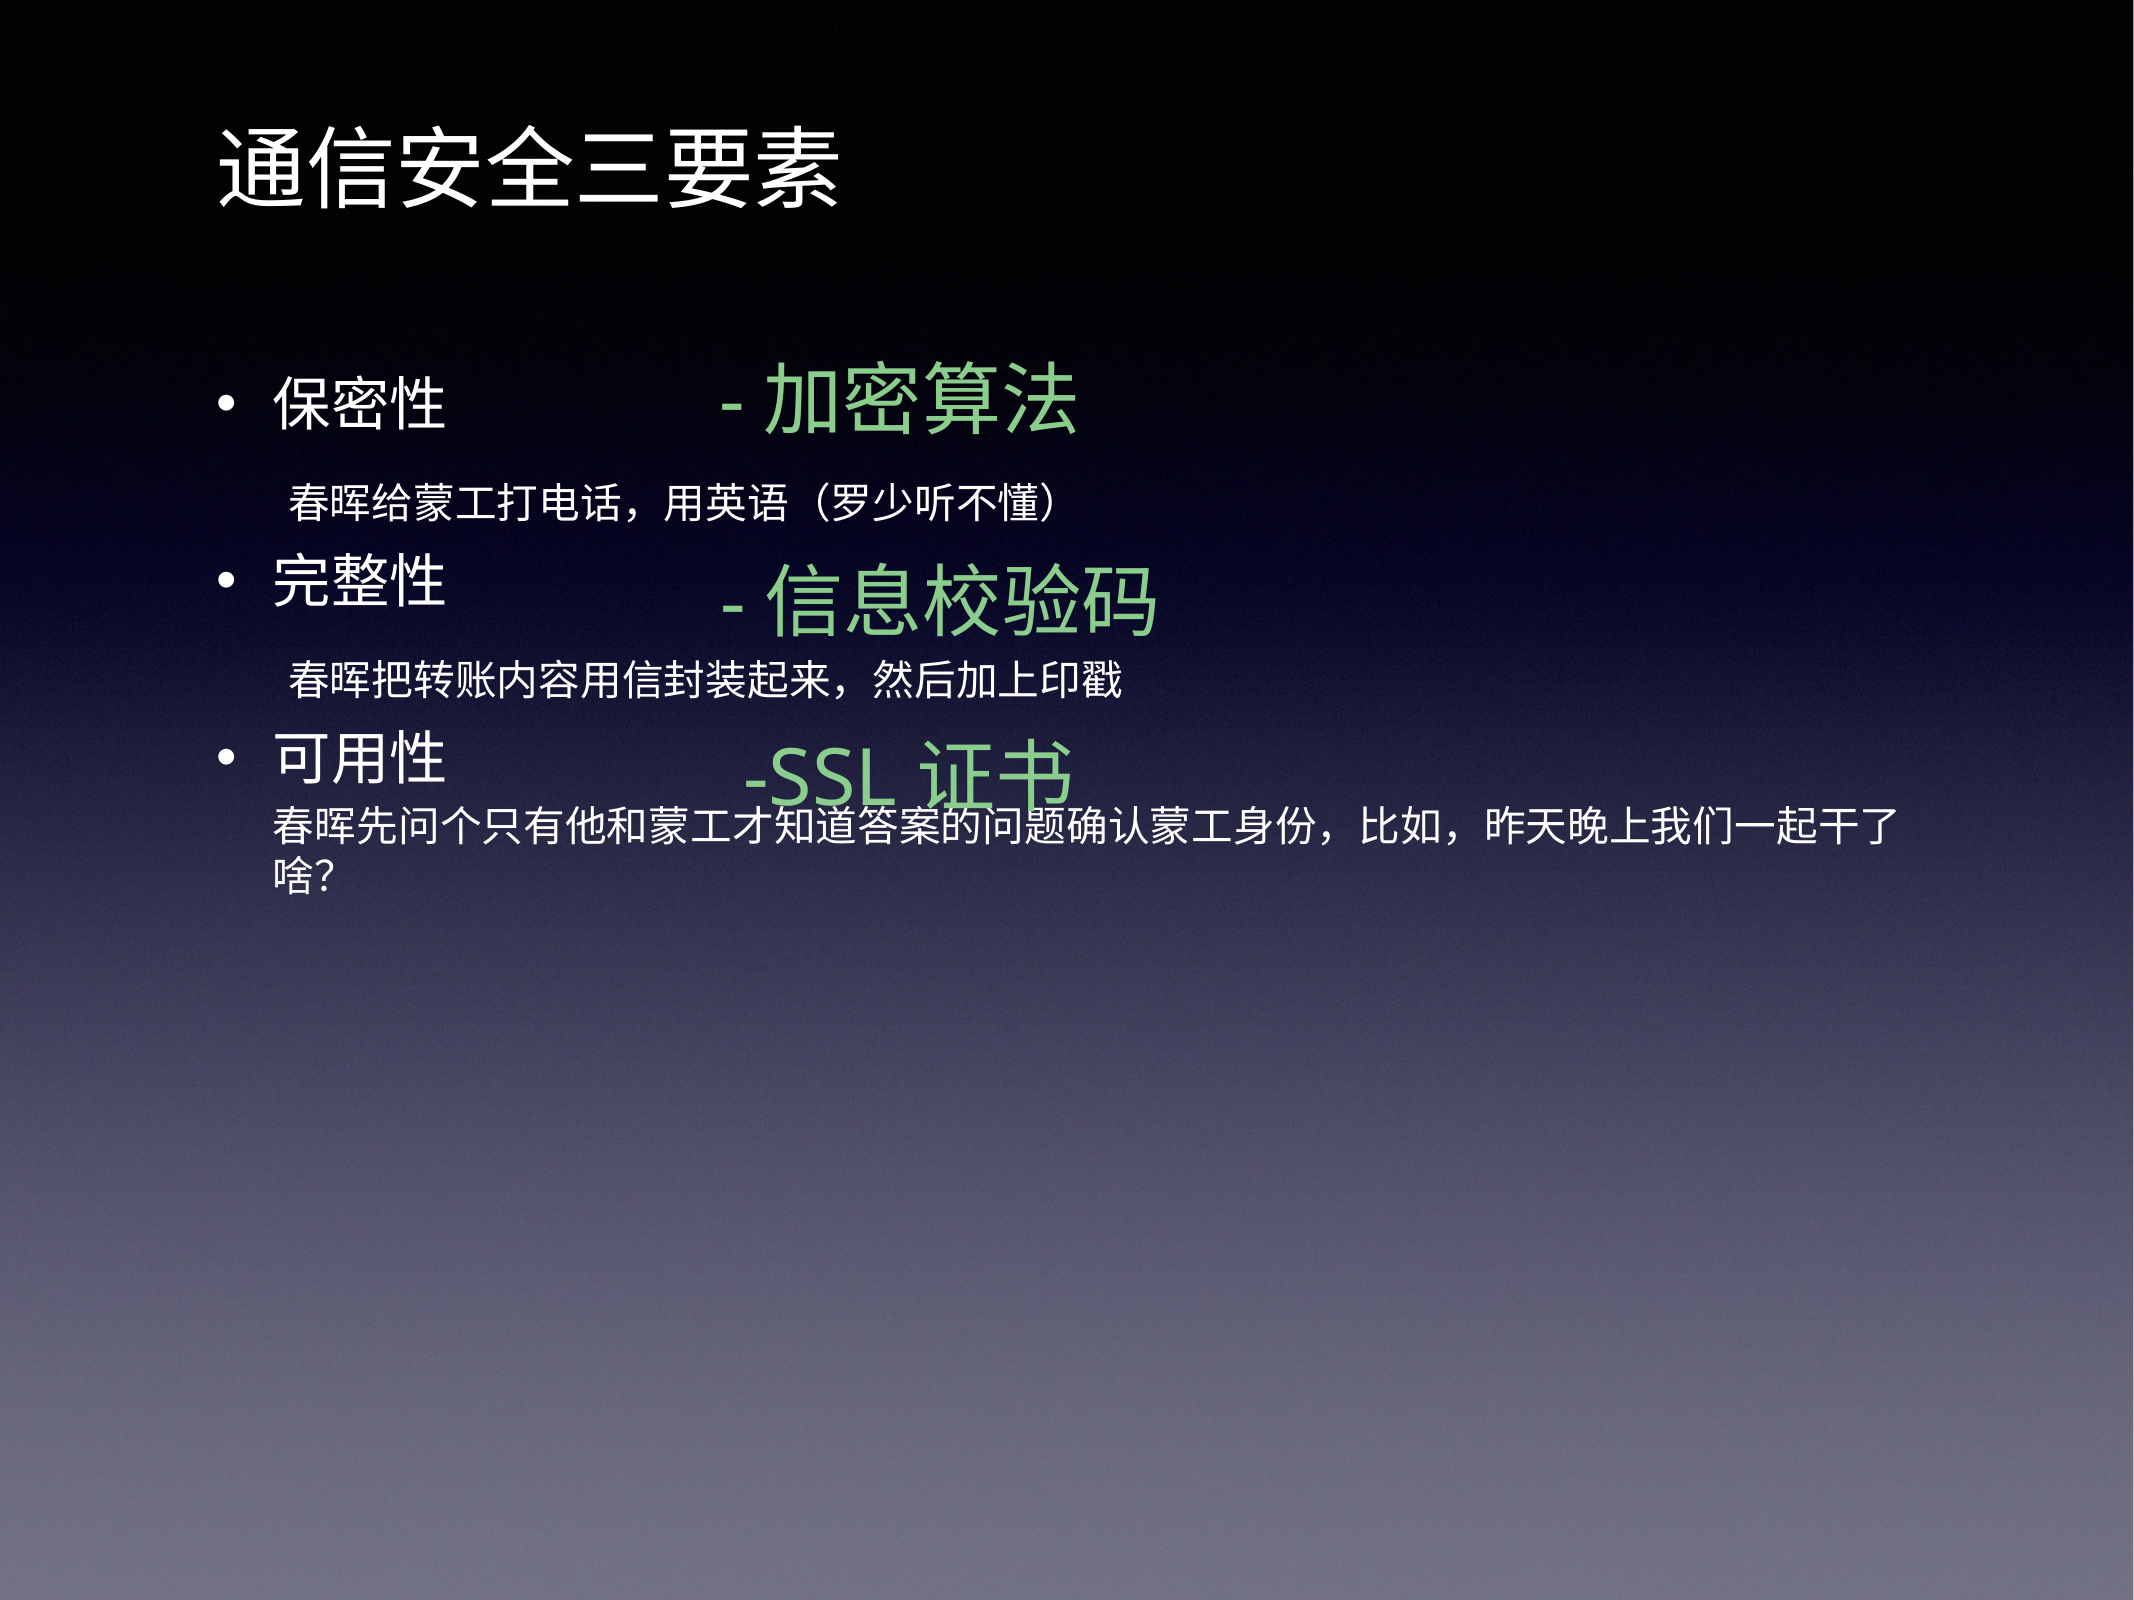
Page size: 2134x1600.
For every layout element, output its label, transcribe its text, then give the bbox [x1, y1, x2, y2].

text_box -SSL证书 [734, 718, 1083, 830]
title 通信安全三要素 [207, 84, 1926, 229]
subtitle 保密性 春晖给蒙工打电话，用英语（罗少听不懂） 完整性 春晖把转账内容用信封装起来，然后加上印戳 可用性 春晖先问个只有他和蒙工才知道答案的问题确认蒙工身份，比如，昨天晚上我们一起干了啥？ [207, 358, 1926, 1032]
picture [0, 0, 2134, 1600]
text_box -信息校验码 [694, 542, 1187, 655]
text_box -加密算法 [710, 340, 1090, 453]
